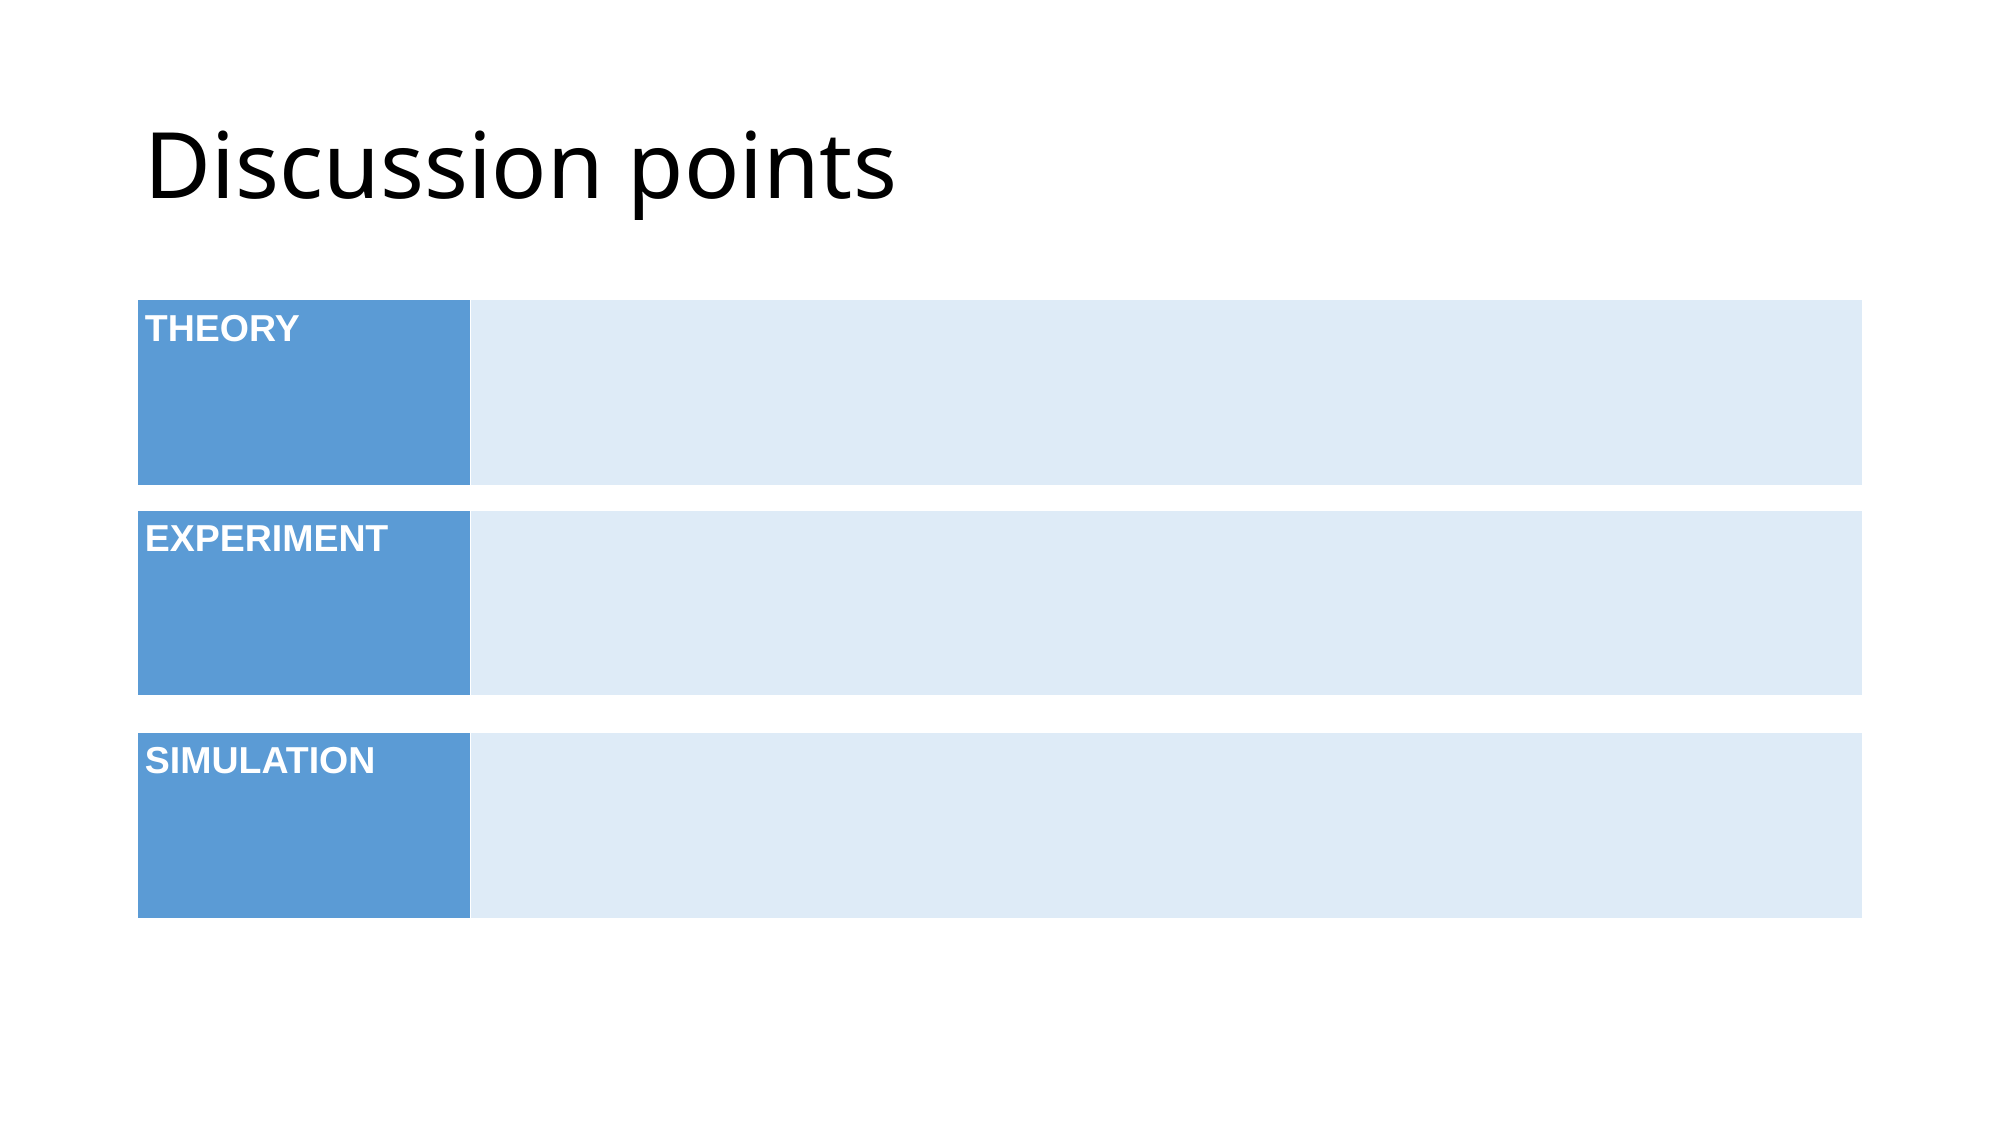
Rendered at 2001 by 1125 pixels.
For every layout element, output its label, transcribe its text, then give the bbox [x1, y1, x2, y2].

table_header [471, 733, 1862, 918]
table_header [471, 300, 1862, 485]
table_header [471, 511, 1862, 695]
title Discussion points [136, 59, 1863, 278]
table_header SIMULATION [138, 733, 470, 918]
table_header THEORY [138, 300, 470, 485]
table_header EXPERIMENT [138, 511, 470, 695]
